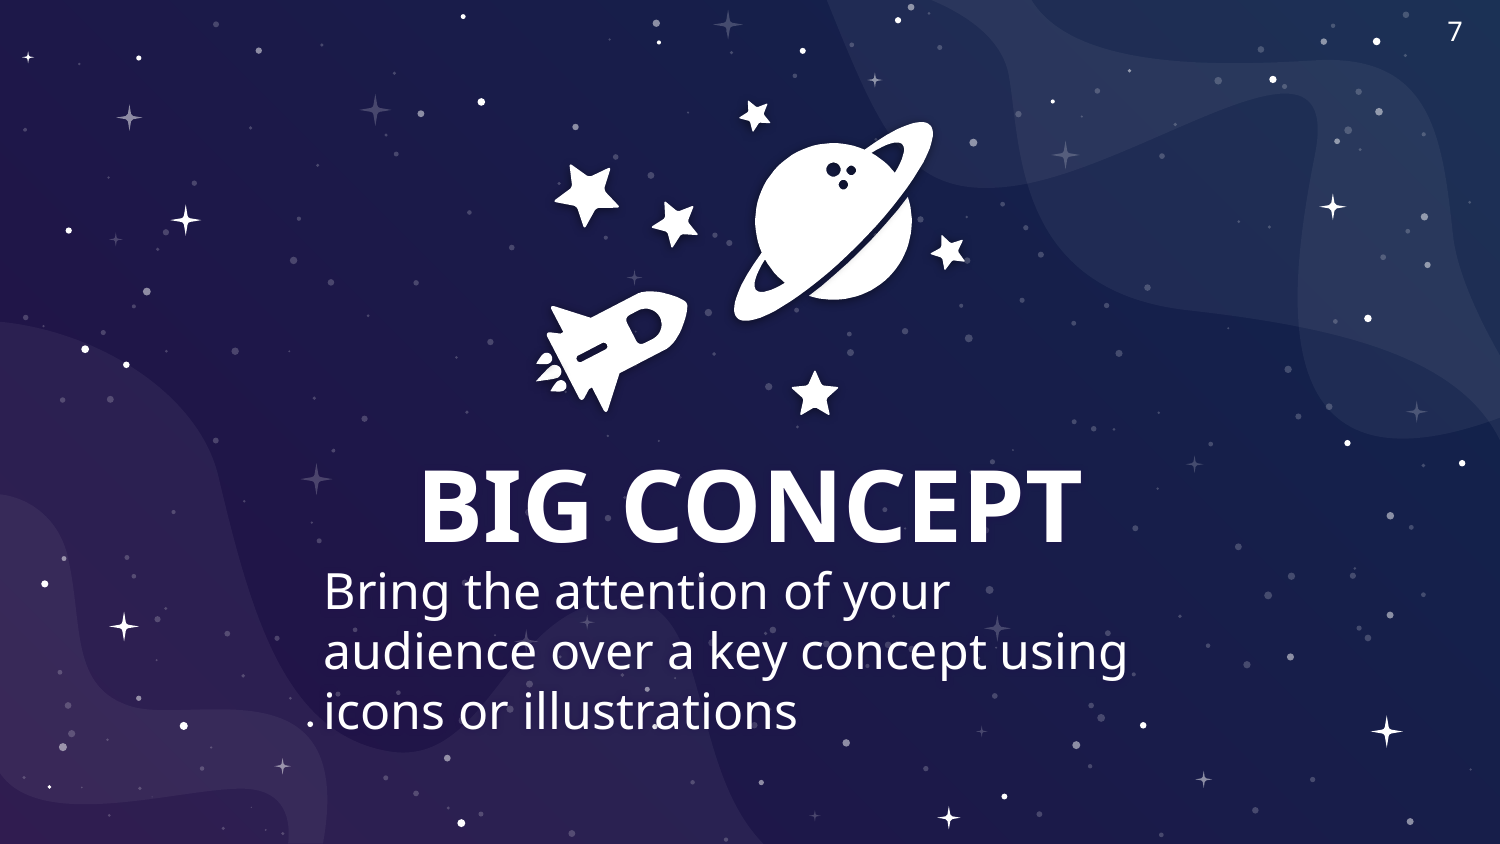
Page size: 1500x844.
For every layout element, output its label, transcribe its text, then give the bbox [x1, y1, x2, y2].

title BIG CONCEPT [323, 372, 1177, 554]
slide_number 7 [1410, 0, 1500, 65]
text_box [733, 121, 934, 321]
text_box [651, 201, 698, 248]
text_box [937, 235, 965, 270]
subtitle Bring the attention of your audience over a key concept using icons or illustrations [323, 559, 1177, 689]
text_box [554, 164, 619, 228]
text_box [791, 370, 839, 415]
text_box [542, 278, 675, 410]
text_box [739, 100, 769, 120]
